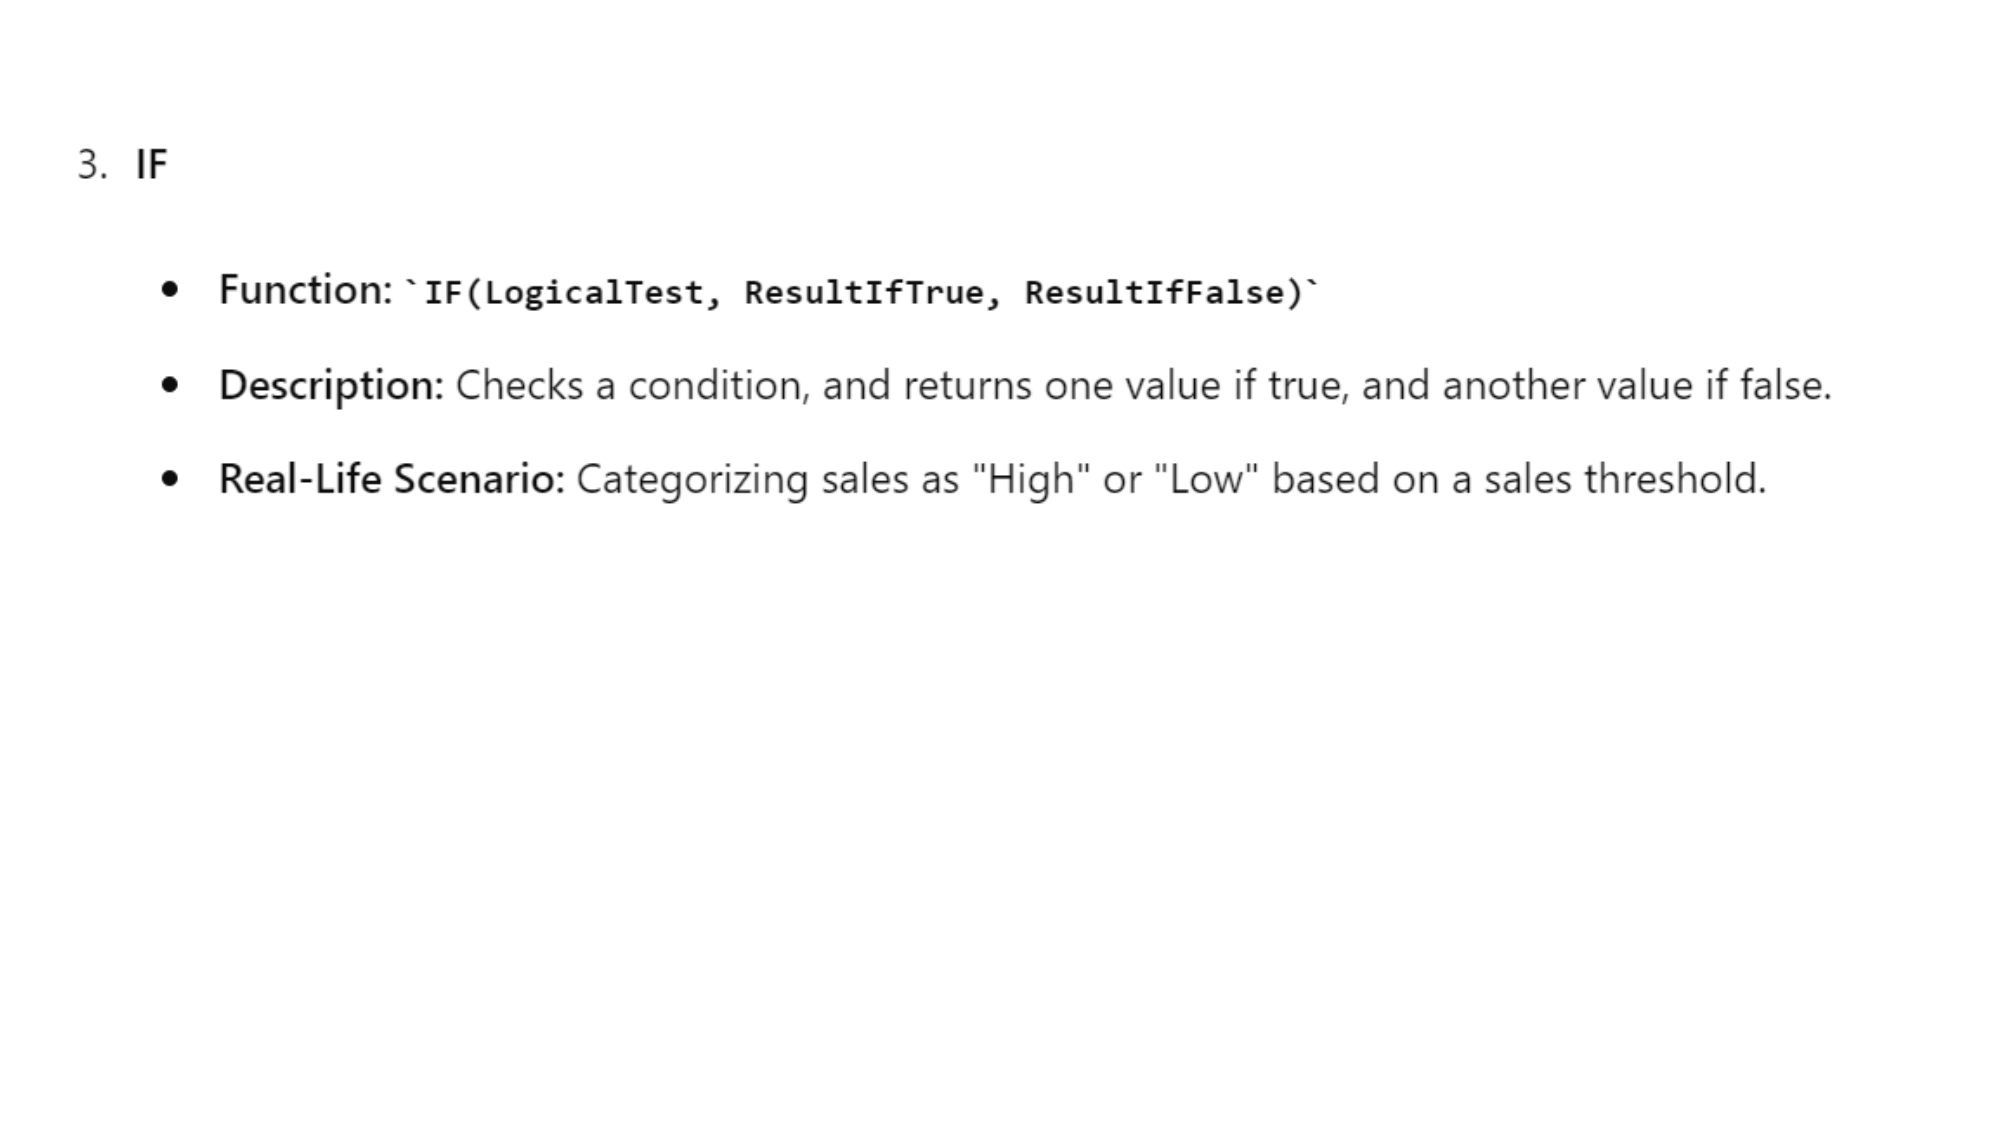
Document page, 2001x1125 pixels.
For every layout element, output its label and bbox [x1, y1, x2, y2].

picture [60, 125, 1846, 528]
